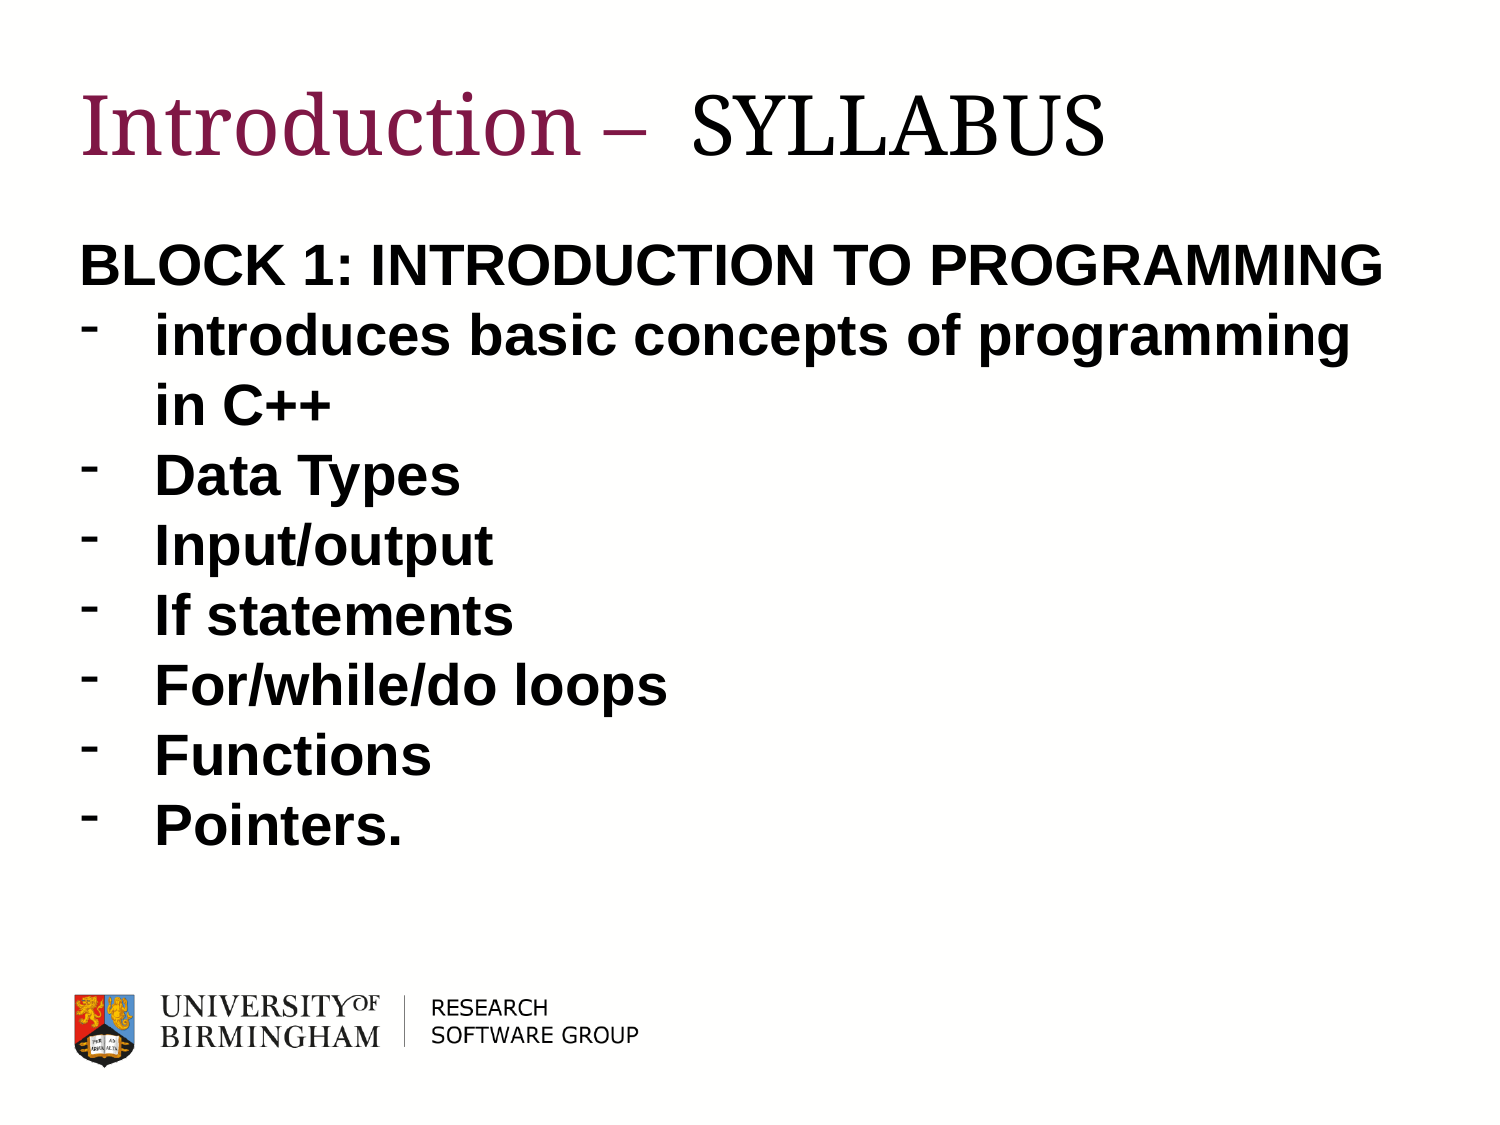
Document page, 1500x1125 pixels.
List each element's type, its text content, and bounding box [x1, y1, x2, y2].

title Introduction – SYLLABUS [65, 78, 1341, 219]
picture [66, 984, 645, 1074]
text_box BLOCK 1: INTRODUCTION TO PROGRAMMING introduces basic concepts of programming in C++ Data Types Input/output If statements For/while/do loops Functions Pointers. [65, 219, 1412, 935]
